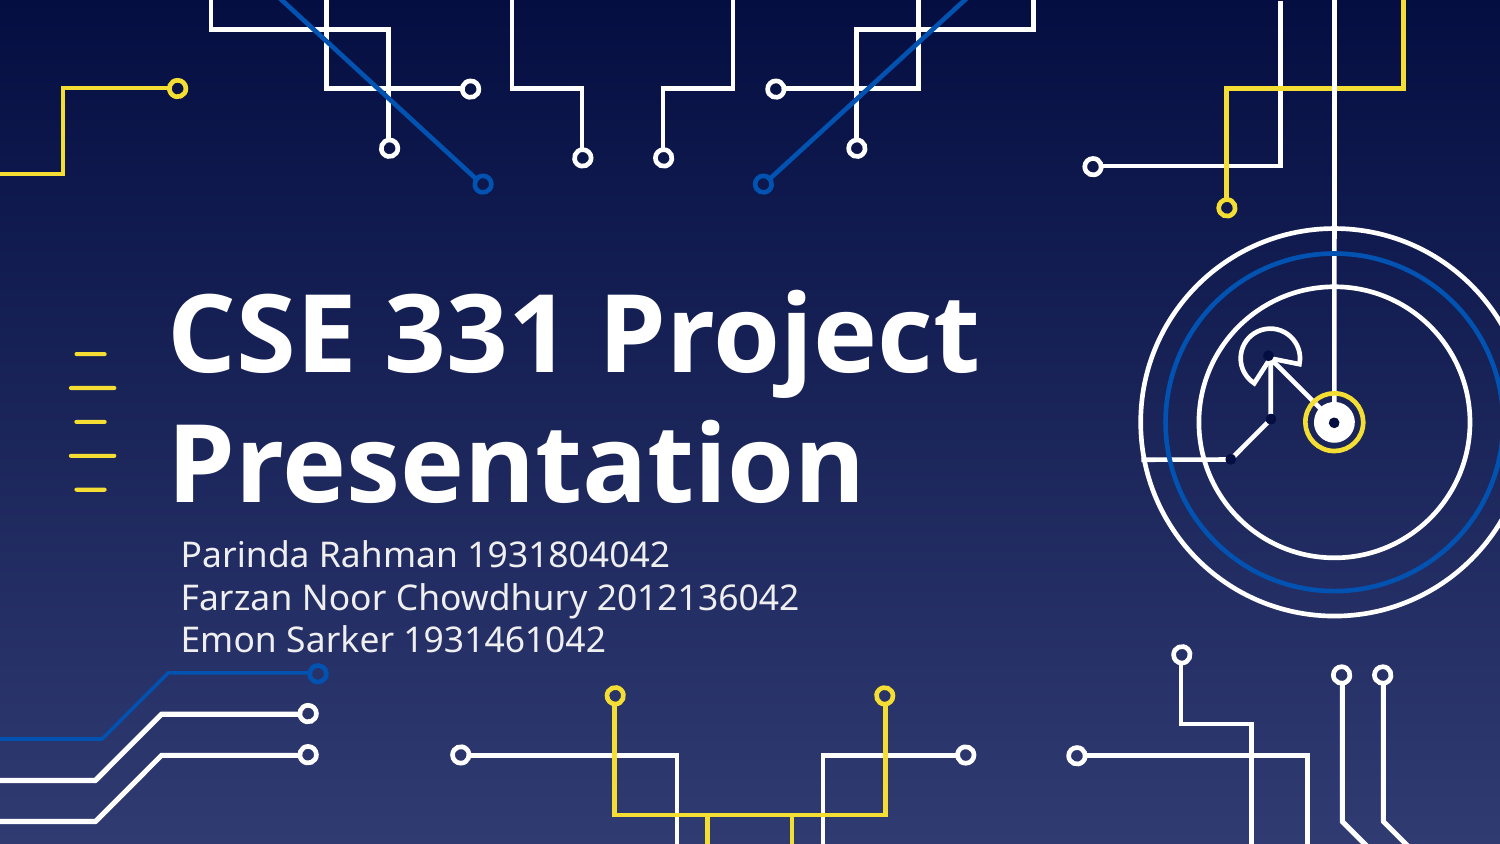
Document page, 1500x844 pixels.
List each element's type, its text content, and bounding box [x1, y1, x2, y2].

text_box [754, 0, 1124, 196]
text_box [1064, 71, 1500, 612]
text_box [0, 665, 327, 824]
title CSE 331 Project Presentation [152, 241, 1059, 548]
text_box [122, 0, 492, 196]
subtitle Parinda Rahman 1931804042 Farzan Noor Chowdhury 2012136042 Emon Sarker 1931461042 [165, 556, 987, 637]
